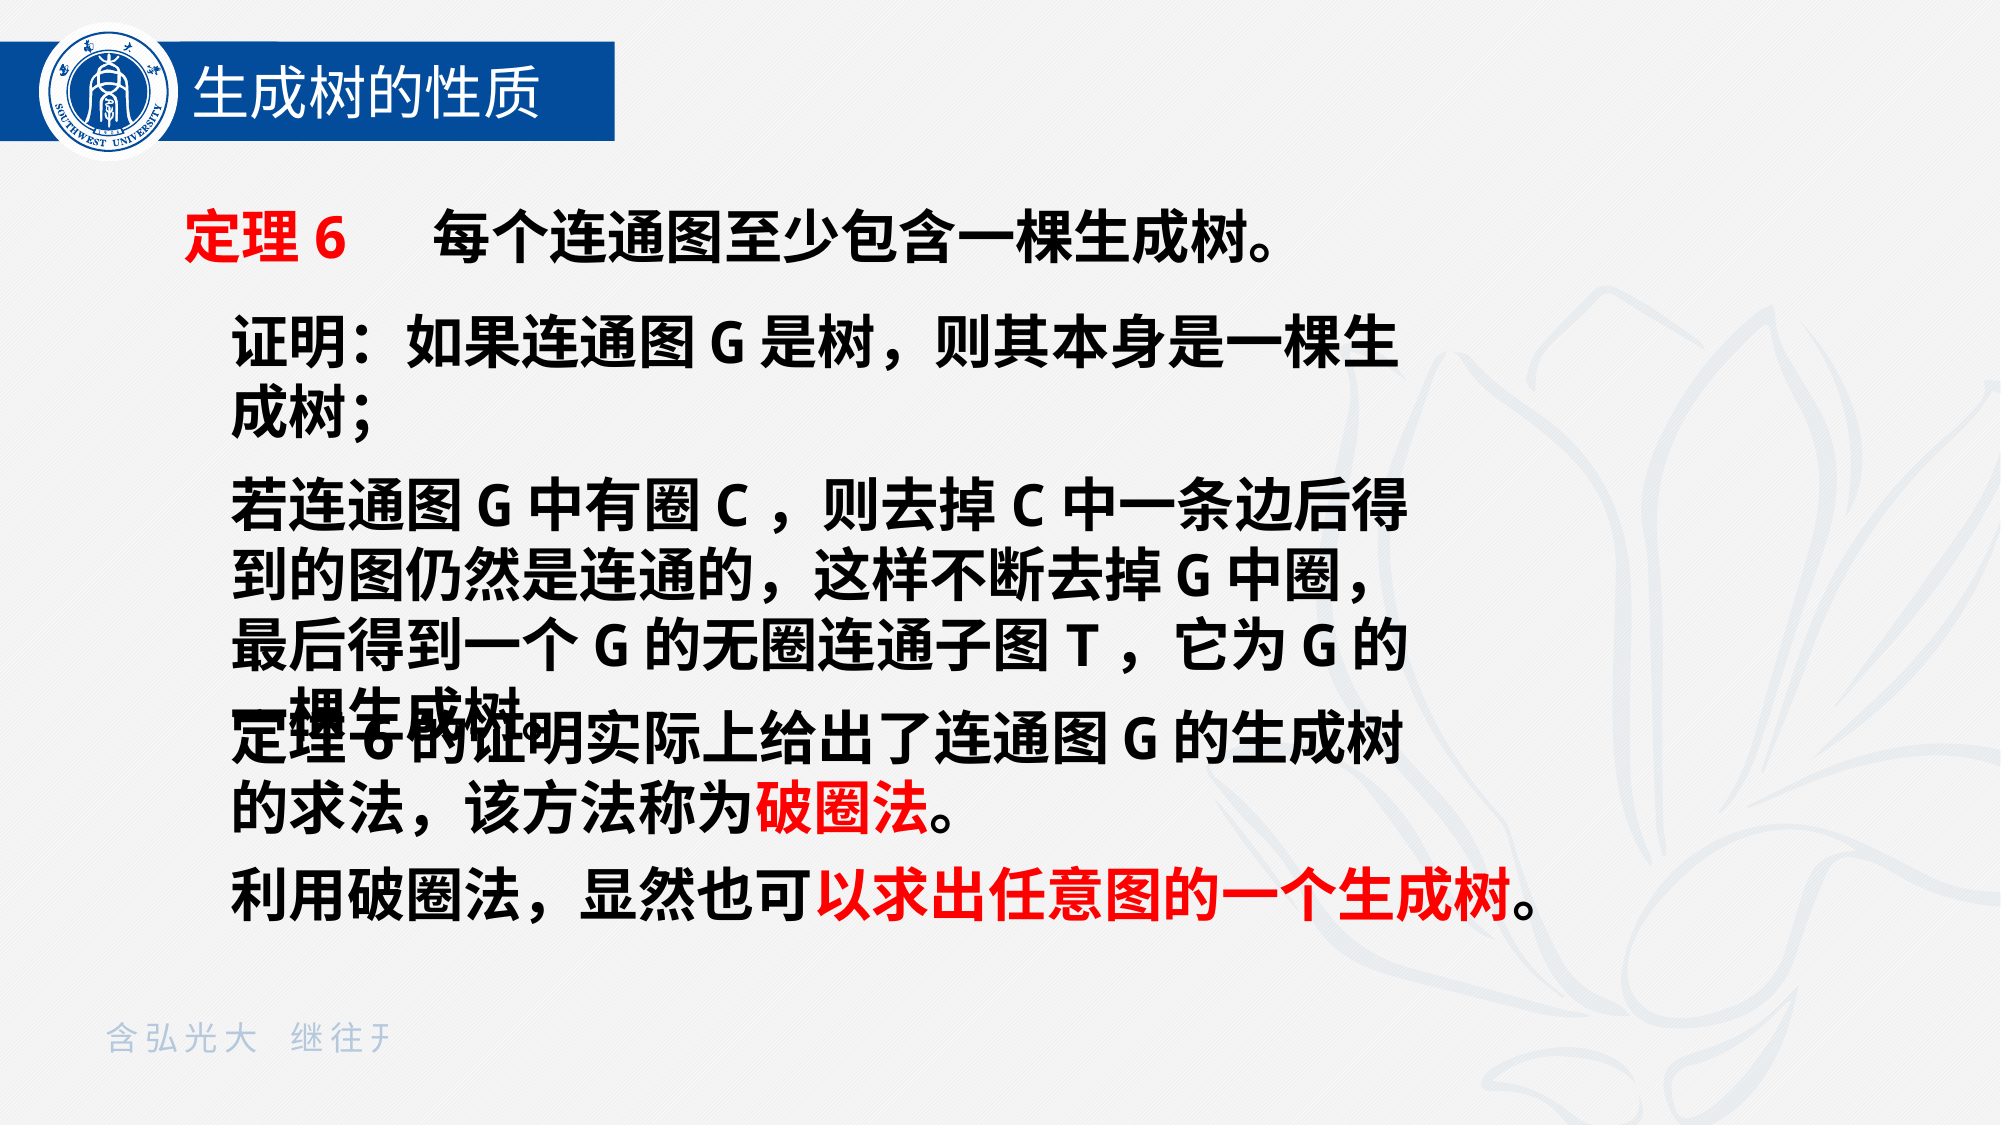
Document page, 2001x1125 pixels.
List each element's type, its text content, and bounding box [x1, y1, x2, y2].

text_box 若连通图G中有圈C，则去掉C中一条边后得到的图仍然是连通的，这样不断去掉G中圈，最后得到一个G的无圈连通子图T，它为G的一棵生成树。 [215, 460, 1454, 693]
text_box 证明：如果连通图G是树，则其本身是一棵生成树； [215, 297, 1454, 453]
text_box 定理6的证明实际上给出了连通图G的生成树的求法，该方法称为破圈法。 [215, 693, 1454, 849]
text_box 定理6 每个连通图至少包含一棵生成树。 [168, 192, 1407, 278]
text_box 利用破圈法，显然也可以求出任意图的一个生成树。 [215, 850, 1541, 936]
list 生成树的性质 [180, 41, 615, 141]
